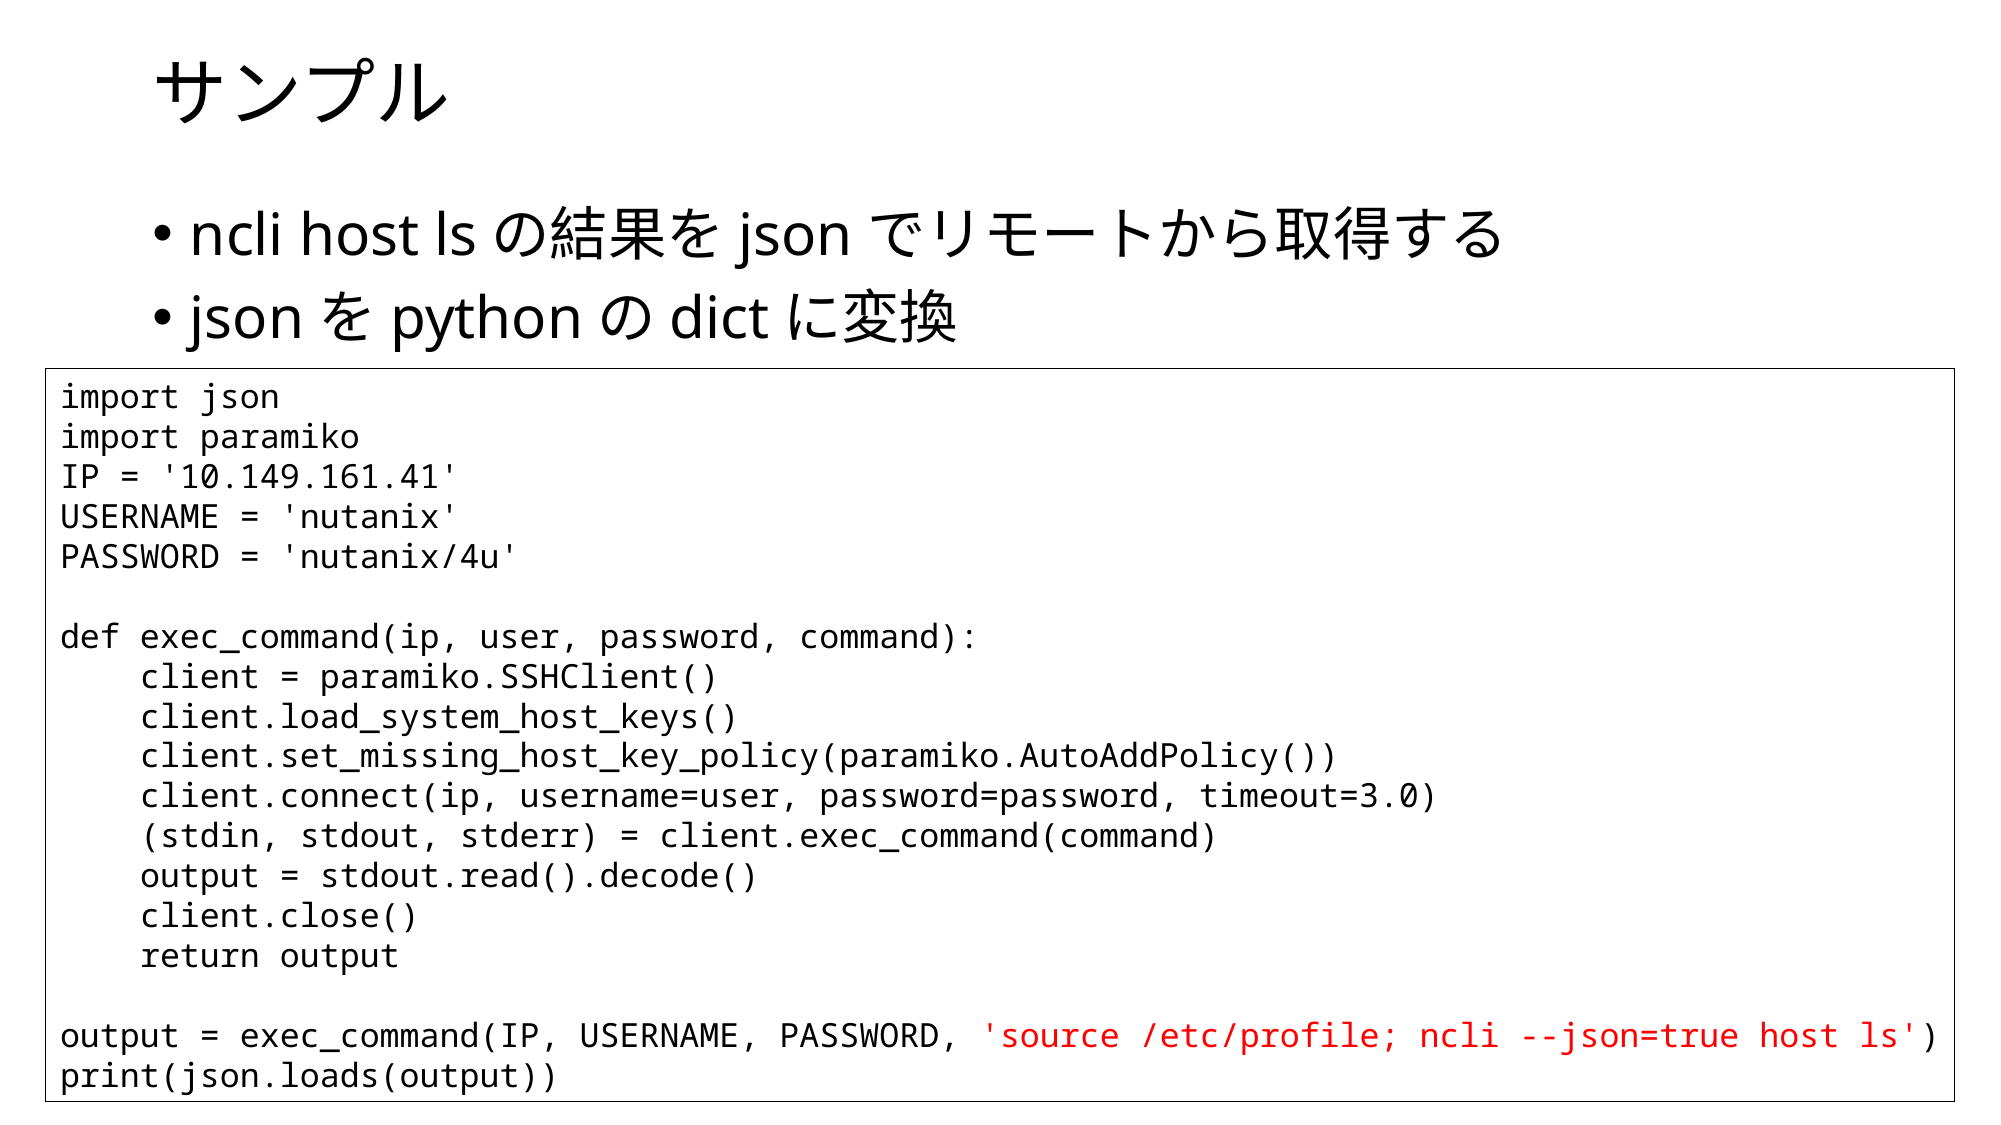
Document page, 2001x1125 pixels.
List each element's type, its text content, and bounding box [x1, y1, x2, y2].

text_box import json import paramiko IP = '10.149.161.41' USERNAME = 'nutanix' PASSWORD = 'nutanix/4u' def exec_command(ip, user, password, command): client = paramiko.SSHClient() client.load_system_host_keys() client.set_missing_host_key_policy(paramiko.AutoAddPolicy()) client.connect(ip, username=user, password=password, timeout=3.0) (stdin, stdout, stderr) = client.exec_command(command) output = stdout.read().decode() client.close() return output output = exec_command(IP, USERNAME, PASSWORD, 'source /etc/profile; ncli --json=true host ls') print(json.loads(output)) [45, 368, 1955, 1102]
title サンプル [137, 28, 1863, 163]
list ncli host lsの結果をjsonでリモートから取得する jsonをpythonのdictに変換 [137, 197, 1863, 368]
